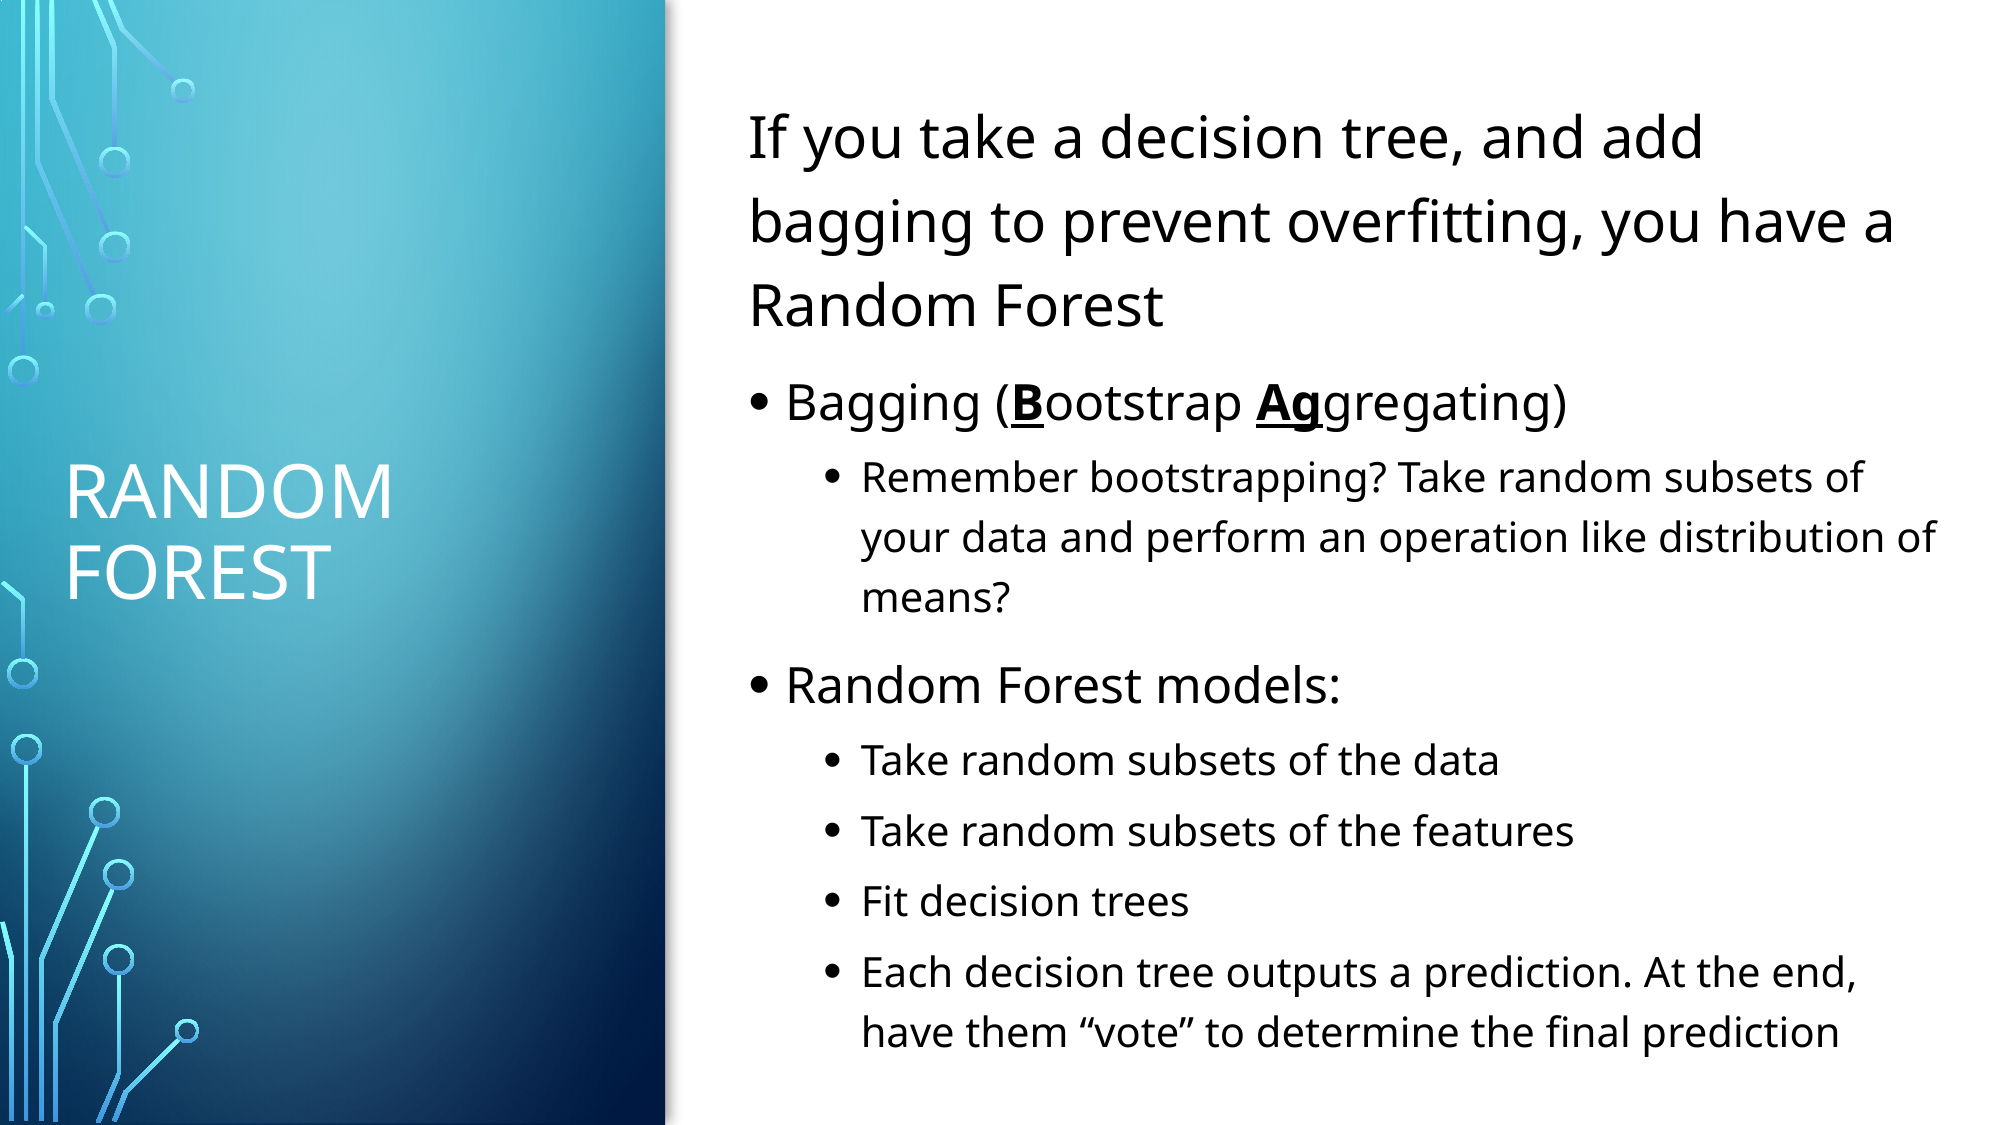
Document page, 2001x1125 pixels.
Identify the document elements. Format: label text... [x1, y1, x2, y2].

list If you take a decision tree, and add bagging to prevent overfitting, you have a Random Forest Bagging (Bootstrap Aggregating) Remember bootstrapping? Take random subsets of your data and perform an operation like distribution of means? Random Forest models: Take random subsets of the data Take random subsets of the features Fit decision trees Each decision tree outputs a prediction. At the end, have them “vote” to determine the final prediction [733, 78, 1956, 860]
picture [0, 0, 667, 1125]
text_box [678, 0, 2000, 1125]
